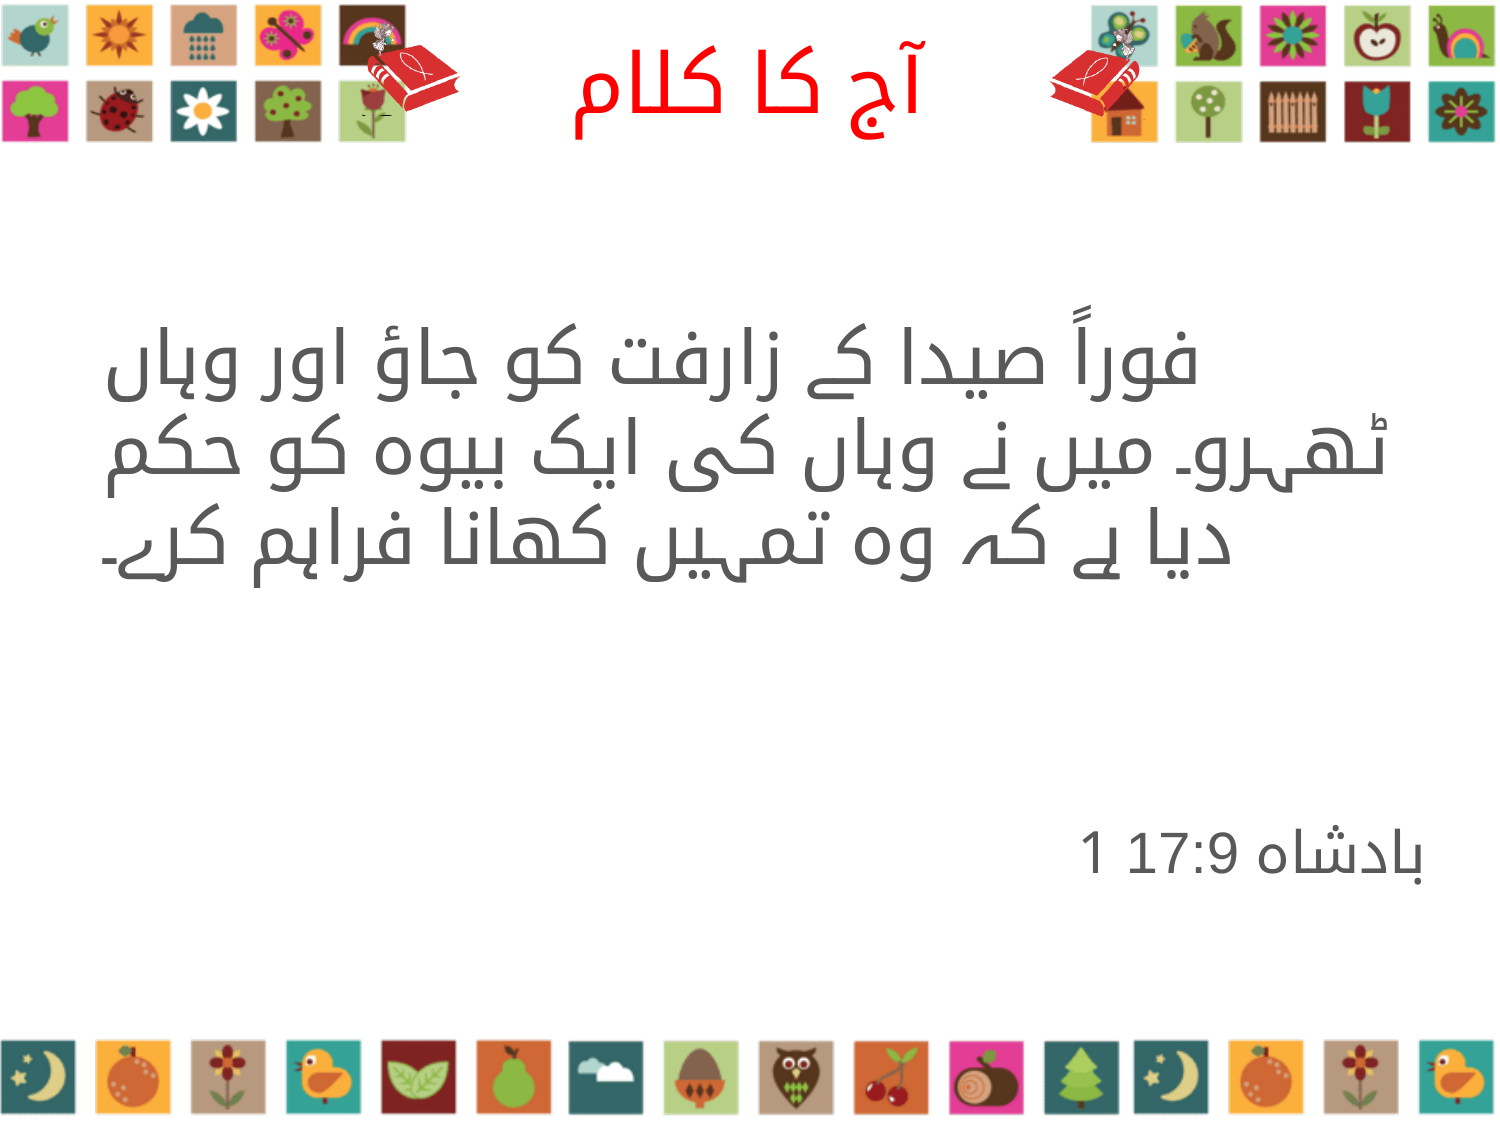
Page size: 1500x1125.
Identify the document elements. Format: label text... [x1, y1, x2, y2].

text_box فوراً صیدا کے زارفت کو جاؤ اور وہاں ٹھہرو۔ میں نے وہاں کی ایک بیوہ کو حکم دیا ہے کہ وہ تمہیں کھانا فراہم کرے۔ [88, 302, 1436, 588]
picture [1017, 3, 1500, 150]
text_box 1 بادشاہ 17:9 [808, 807, 1441, 893]
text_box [0, 1028, 1500, 1118]
picture [0, 3, 492, 150]
text_box آج کا کلام [425, 22, 1078, 138]
